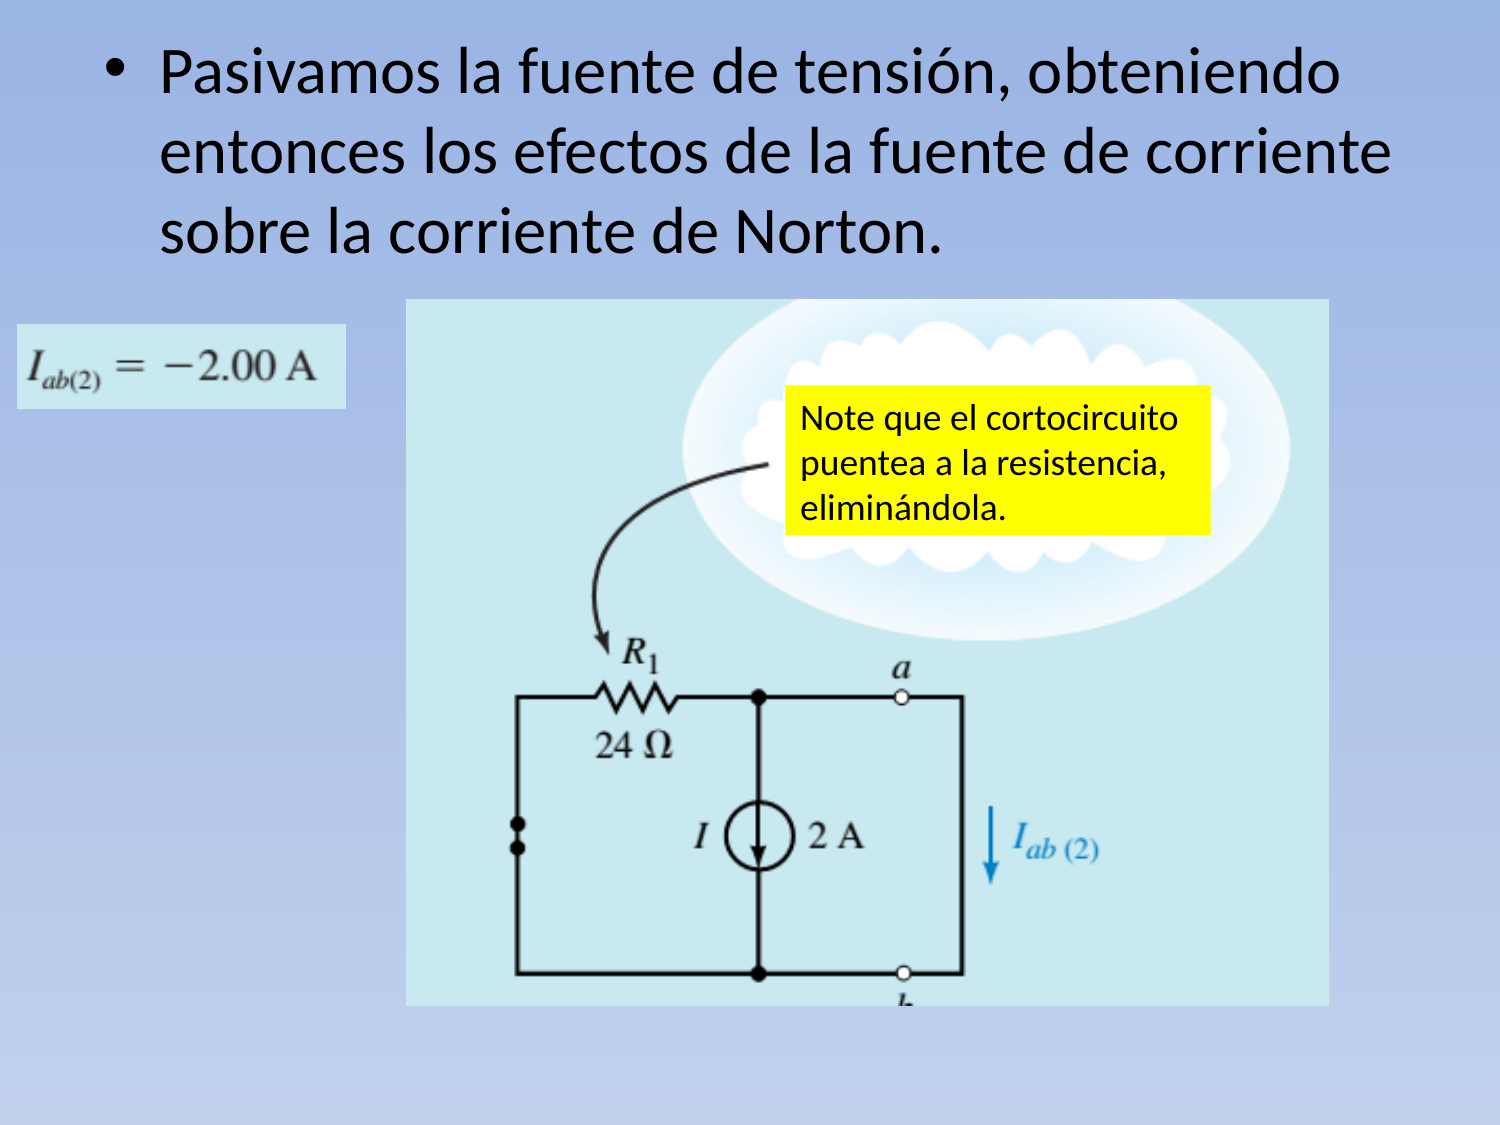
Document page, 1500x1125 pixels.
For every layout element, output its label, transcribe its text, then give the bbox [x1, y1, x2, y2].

picture [405, 298, 1329, 1007]
list Pasivamos la fuente de tensión, obteniendo entonces los efectos de la fuente de corriente sobre la corriente de Norton. [88, 19, 1439, 291]
picture [17, 324, 346, 410]
